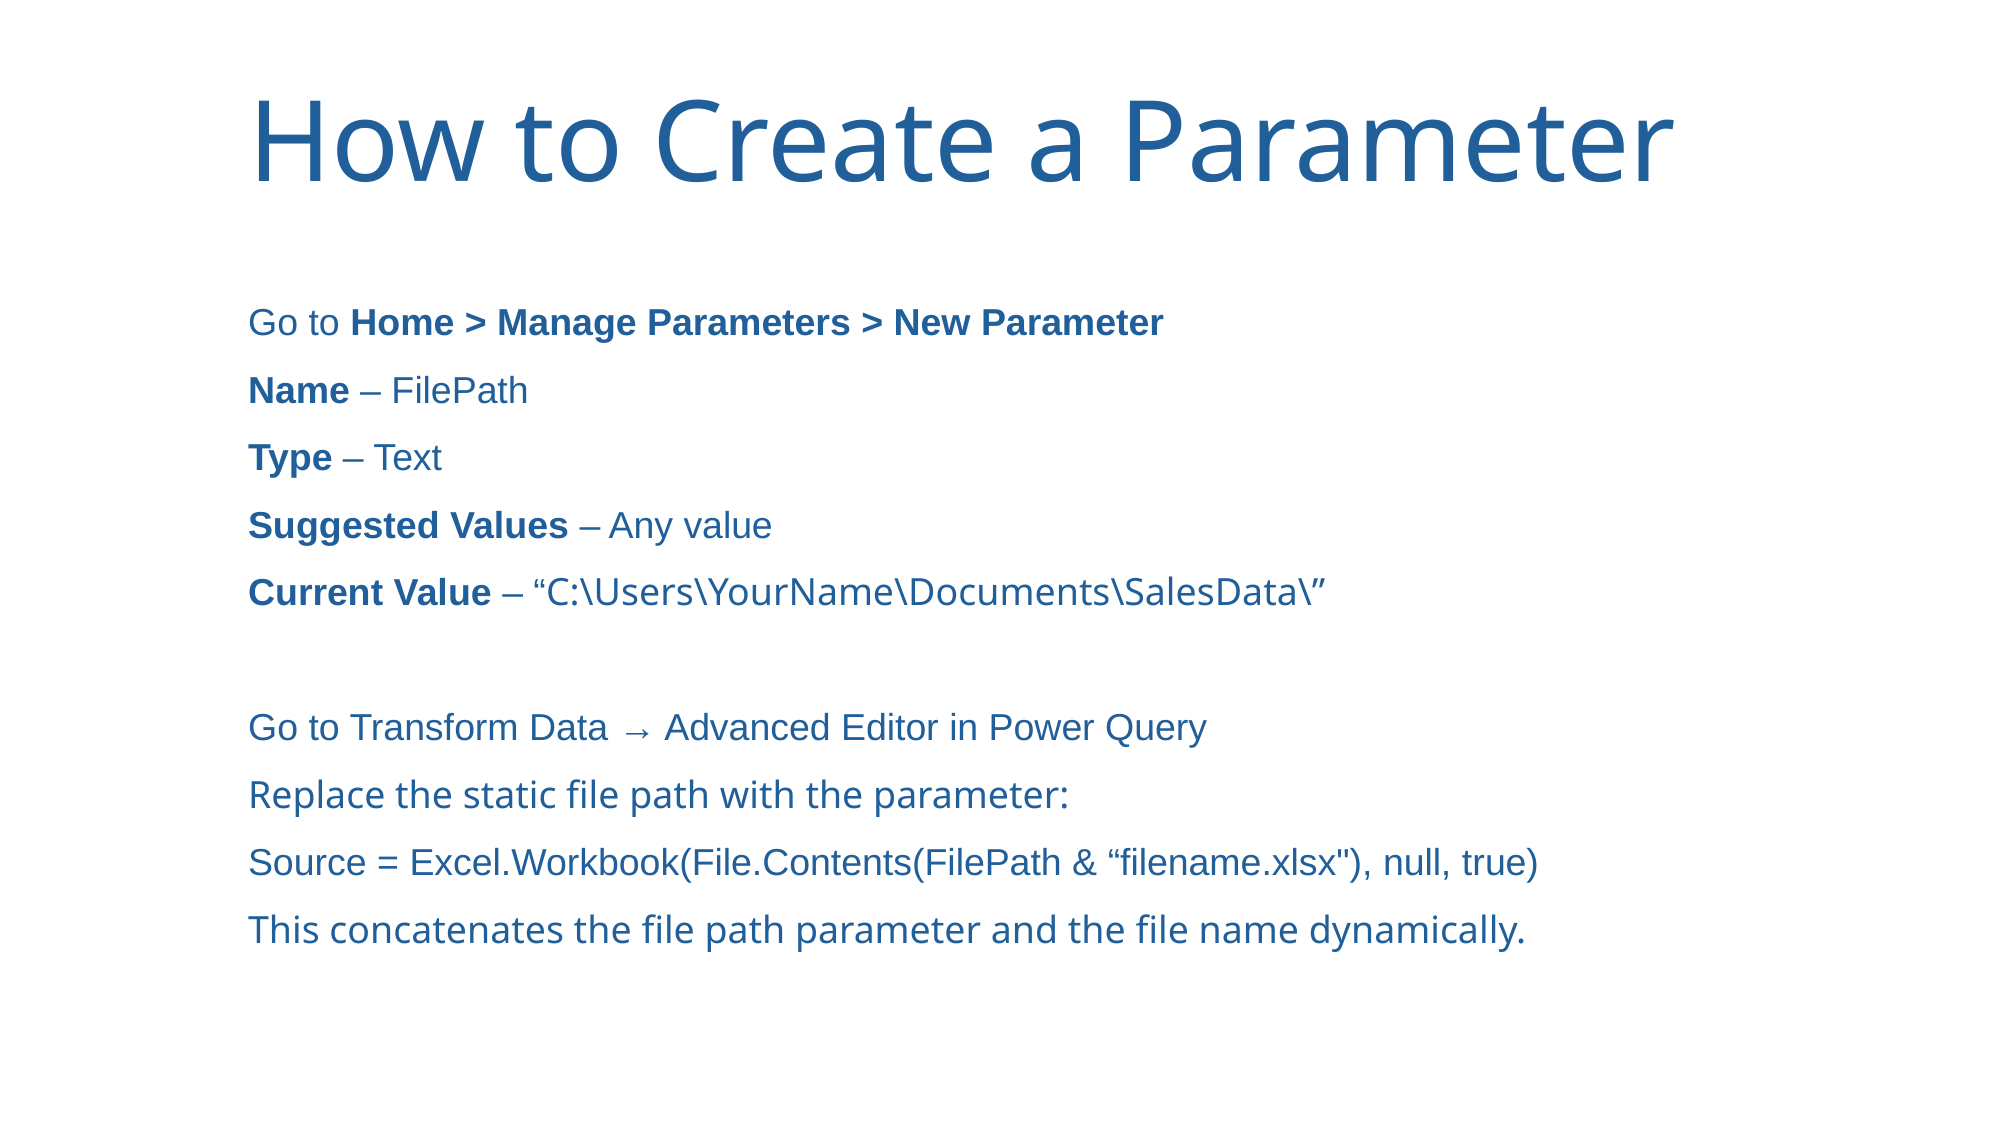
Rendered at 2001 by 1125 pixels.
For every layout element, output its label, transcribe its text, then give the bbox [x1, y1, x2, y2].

subtitle Go to Home > Manage Parameters > New Parameter Name – FilePath Type – Text Suggested Values – Any value Current Value – “C:\Users\YourName\Documents\SalesData\” Go to Transform Data → Advanced Editor in Power Query Replace the static file path with the parameter: Source = Excel.Workbook(File.Contents(FilePath & “filename.xlsx"), null, true) This concatenates the file path parameter and the file name dynamically. [233, 268, 1706, 959]
title How to Create a Parameter [233, 53, 1846, 213]
